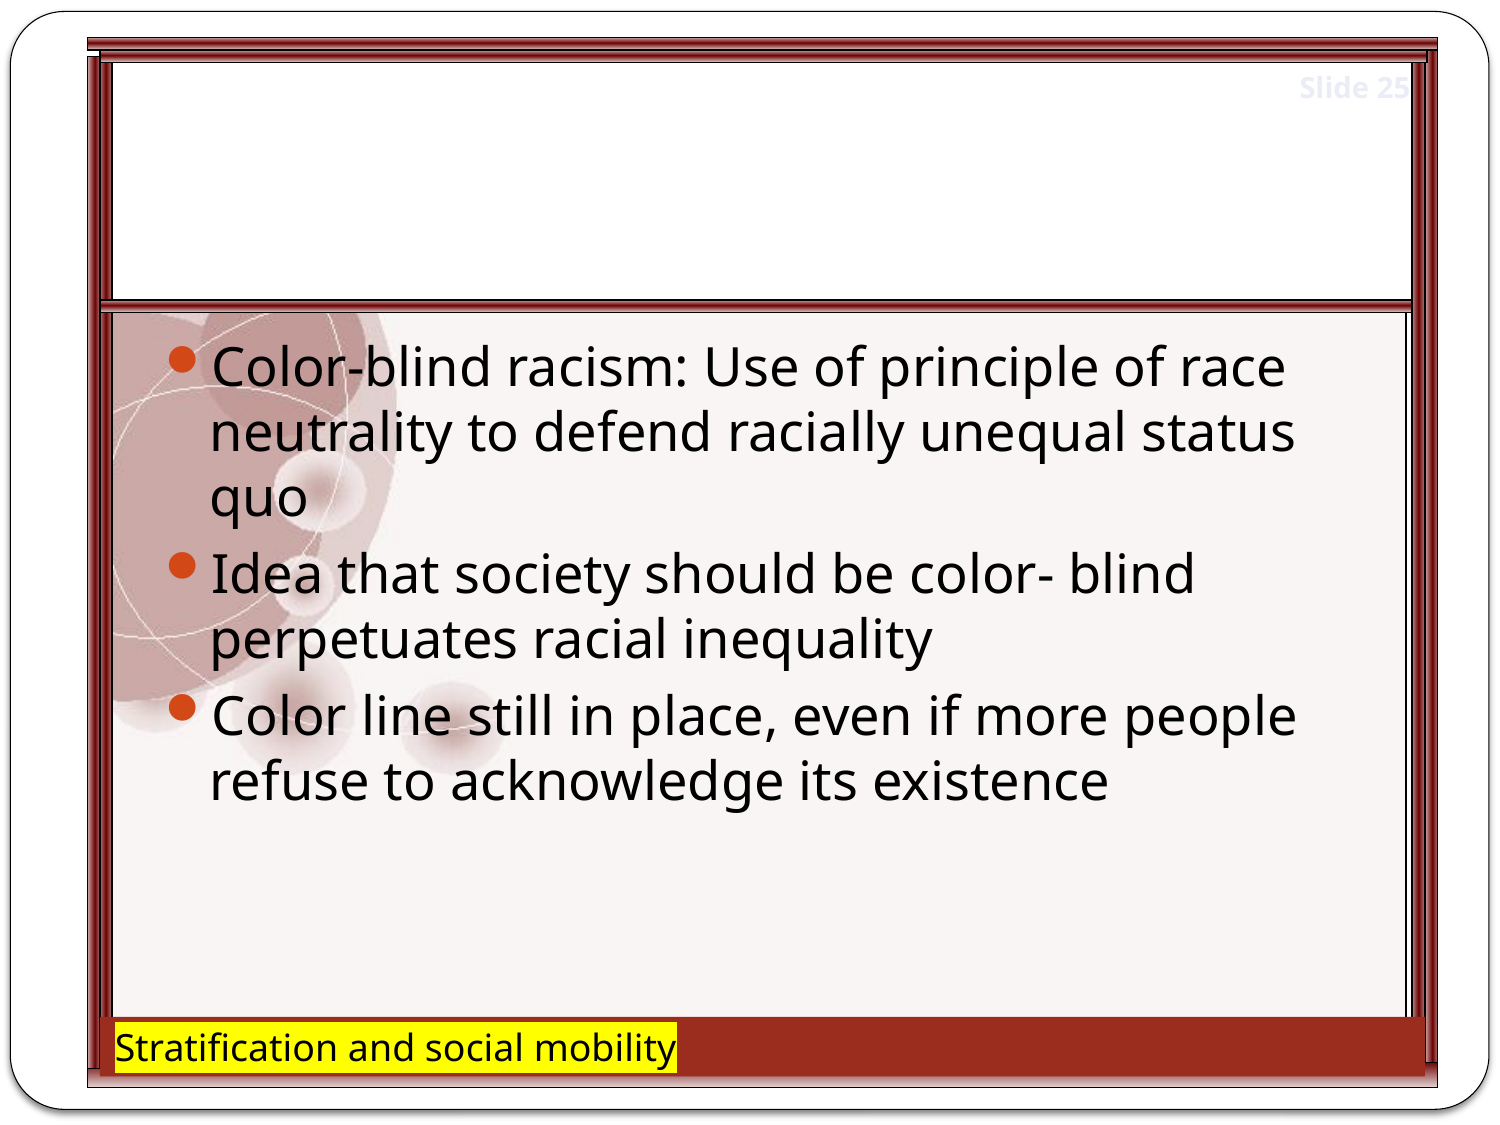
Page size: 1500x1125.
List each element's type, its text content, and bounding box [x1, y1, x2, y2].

text_box Stratification and social mobility [99, 1016, 1425, 1077]
list Color-blind racism: Use of principle of race neutrality to defend racially unequal status quo Idea that society should be color- blind perpetuates racial inequality Color line still in place, even if more people refuse to acknowledge its existence [150, 324, 1425, 988]
picture [113, 313, 596, 835]
